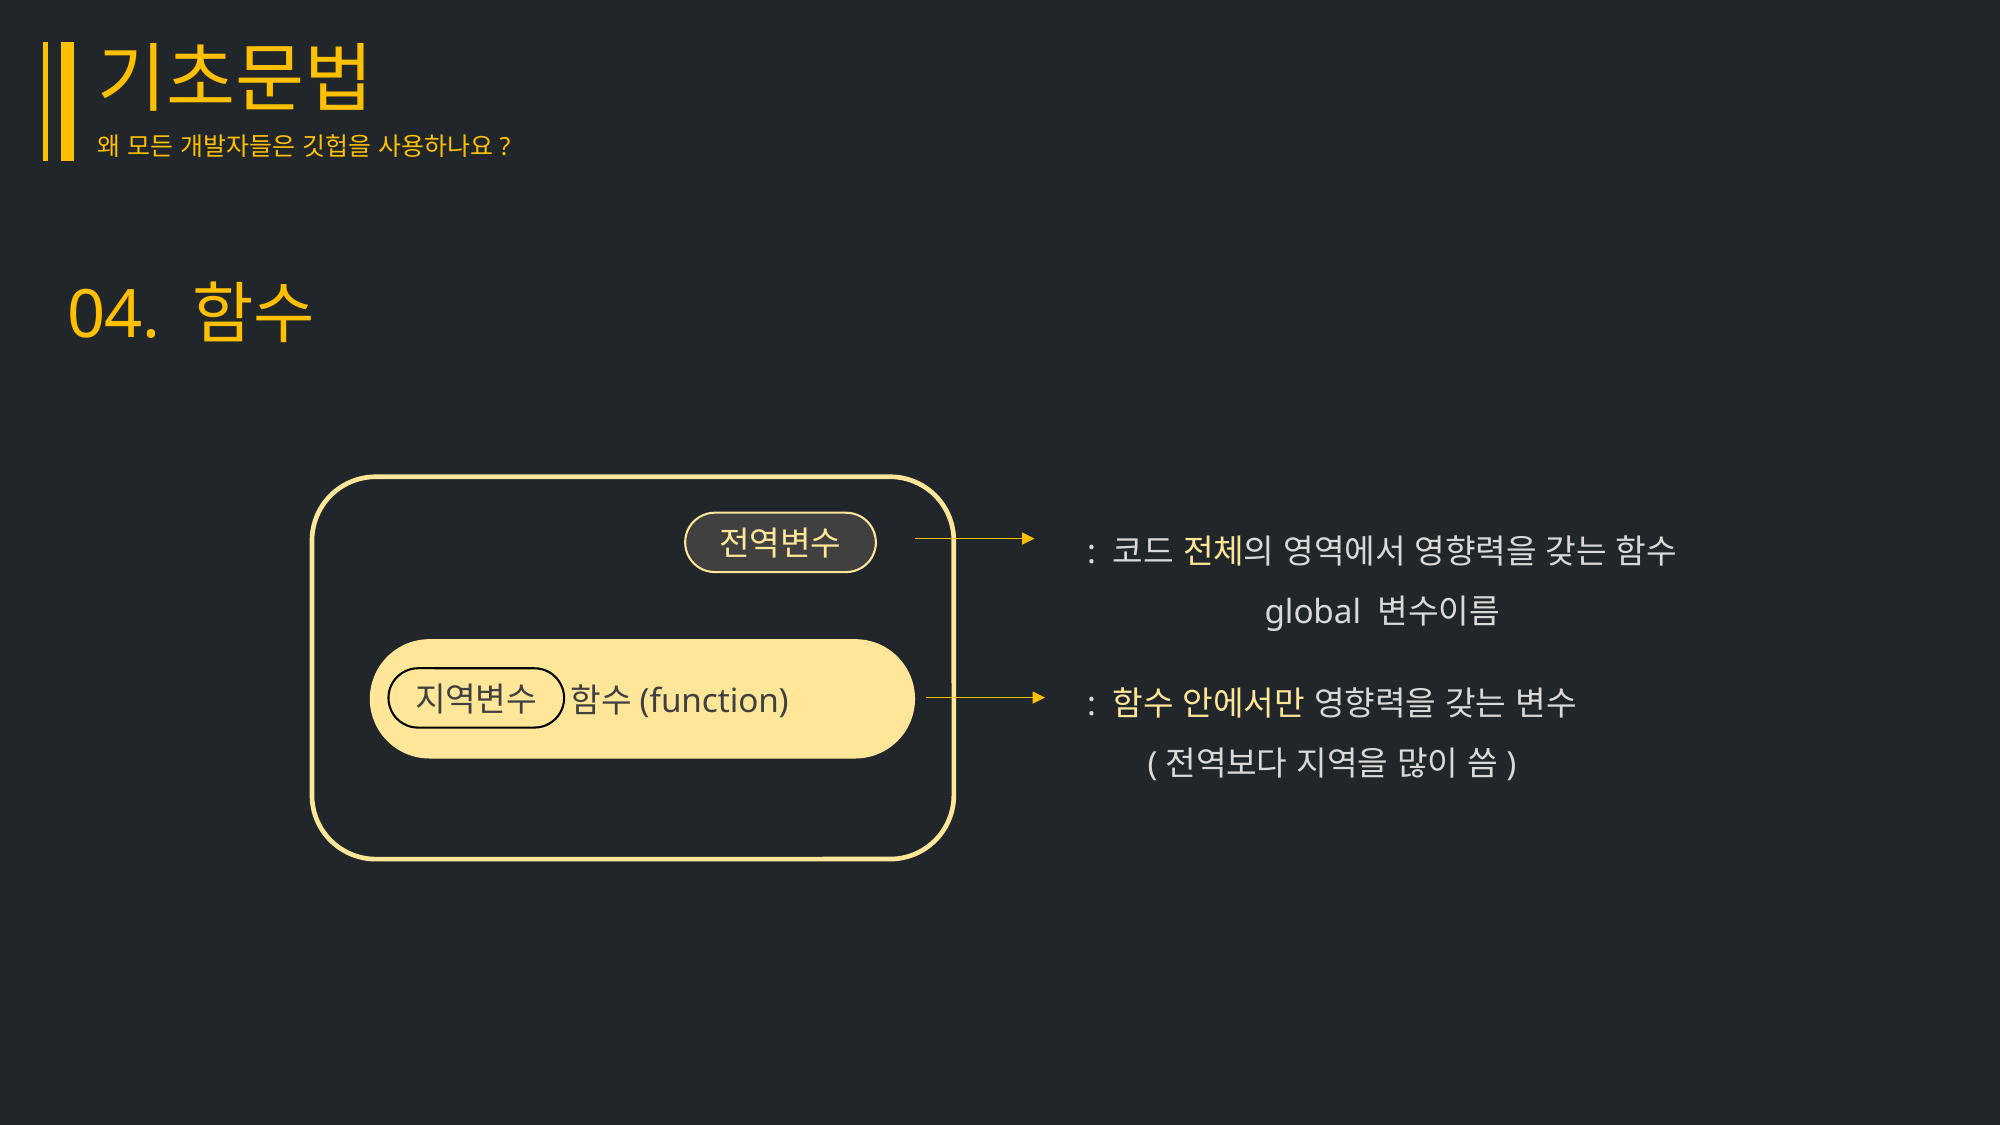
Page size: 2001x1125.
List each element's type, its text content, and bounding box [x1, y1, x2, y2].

text_box 04. 함수 [67, 247, 1164, 351]
text_box 함수(function) [368, 638, 917, 760]
text_box : 코드 전체의 영역에서 영향력을 갖는 함수 global 변수이름 [1045, 503, 1720, 638]
text_box : 함수 안에서만 영향력을 갖는 변수 (전역보다 지역을 많이 씀) [1052, 654, 1612, 790]
text_box 전역변수 [684, 511, 877, 574]
text_box [310, 475, 955, 861]
text_box 지역변수 [387, 667, 566, 729]
text_box 기초문법 왜 모든 개발자들은 깃헙을 사용하나요? [82, 22, 954, 168]
